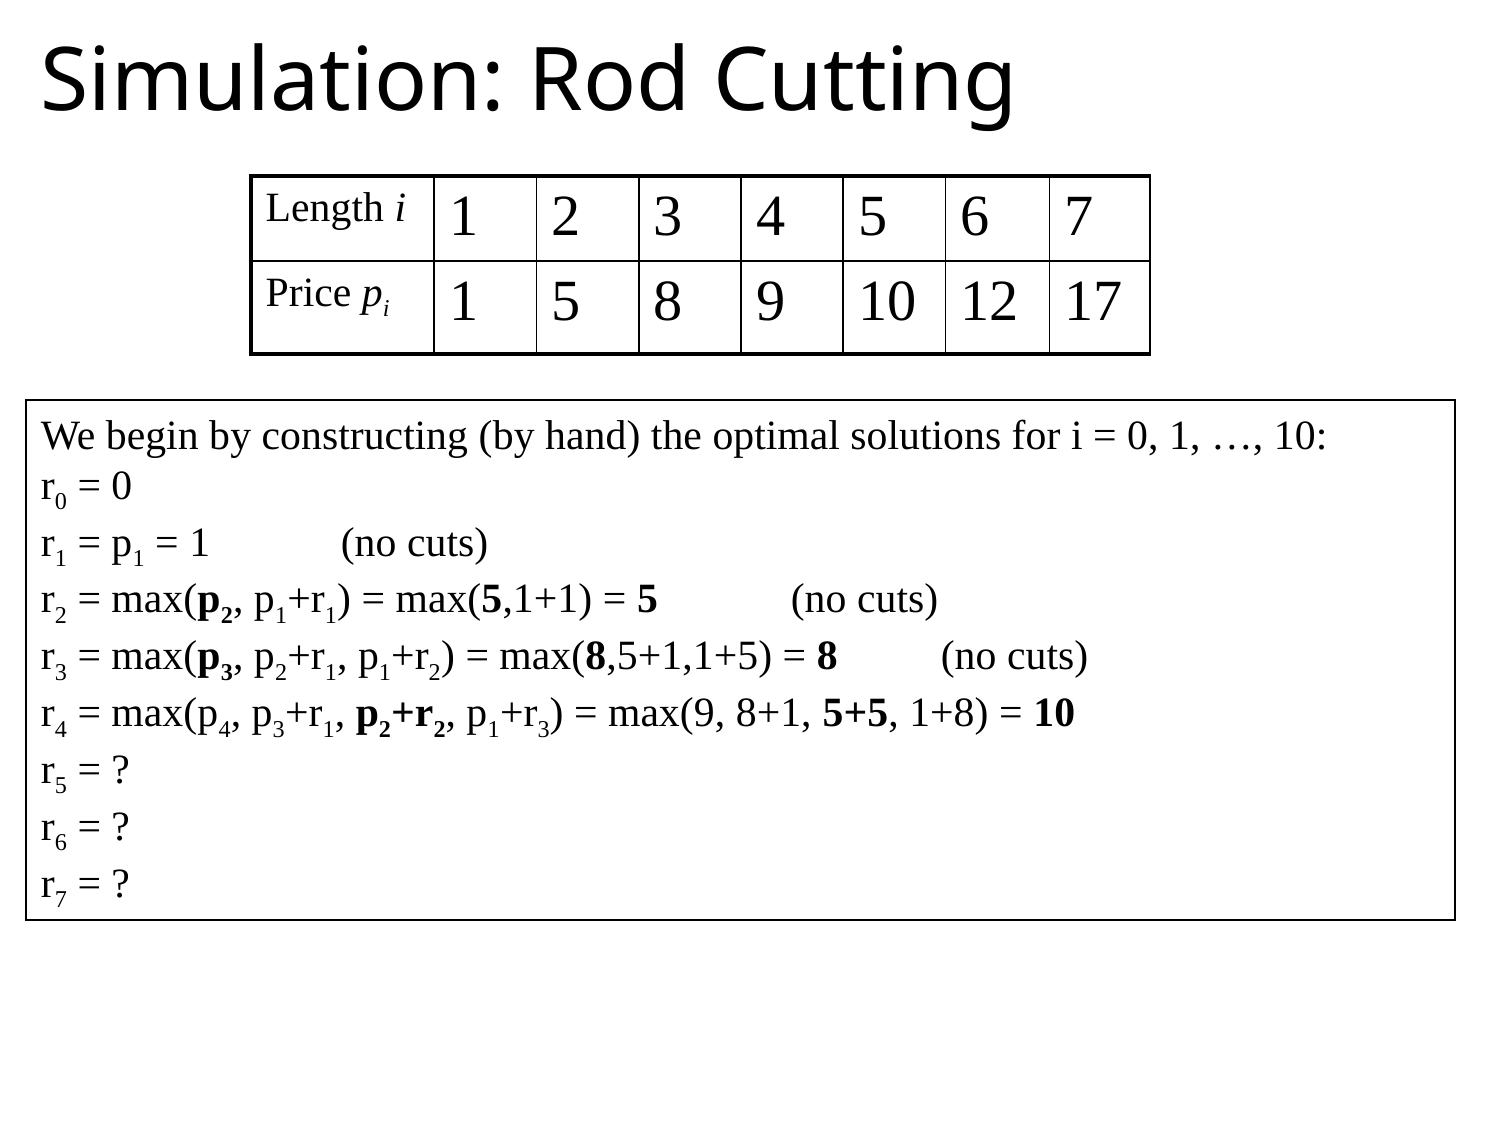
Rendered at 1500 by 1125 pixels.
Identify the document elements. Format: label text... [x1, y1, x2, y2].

table_cell 12 [946, 262, 1049, 352]
table_header 3 [640, 178, 740, 260]
table_cell Price pi [253, 262, 433, 352]
table_header 2 [537, 178, 638, 260]
title Simulation: Rod Cutting [25, 26, 1469, 138]
table_header Length i [253, 178, 433, 260]
table_header 5 [844, 178, 945, 260]
list [25, 154, 1469, 1014]
table_cell 17 [1050, 262, 1149, 352]
table_cell 10 [844, 262, 945, 352]
text_box We begin by constructing (by hand) the optimal solutions for i = 0, 1, …, 10: r0 = 0 r1 = p1 = 1 (no cuts) r2 = max(p2, p1+r1) = max(5,1+1) = 5 (no cuts) r3 = max(p3, p2+r1, p1+r2) = max(8,5+1,1+5) = 8 (no cuts) r4 = max(p4, p3+r1, p2+r2, p1+r3) = max(9, 8+1, 5+5, 1+8) = 10 r5 = ? r6 = ? r7 = ? [26, 400, 1455, 920]
table_header 7 [1050, 178, 1149, 260]
table_cell 1 [435, 262, 536, 352]
table_header 1 [435, 178, 536, 260]
table_header 6 [946, 178, 1049, 260]
table_header 4 [742, 178, 842, 260]
table_cell 5 [537, 262, 638, 352]
table_cell 8 [640, 262, 740, 352]
table_cell 9 [742, 262, 842, 352]
